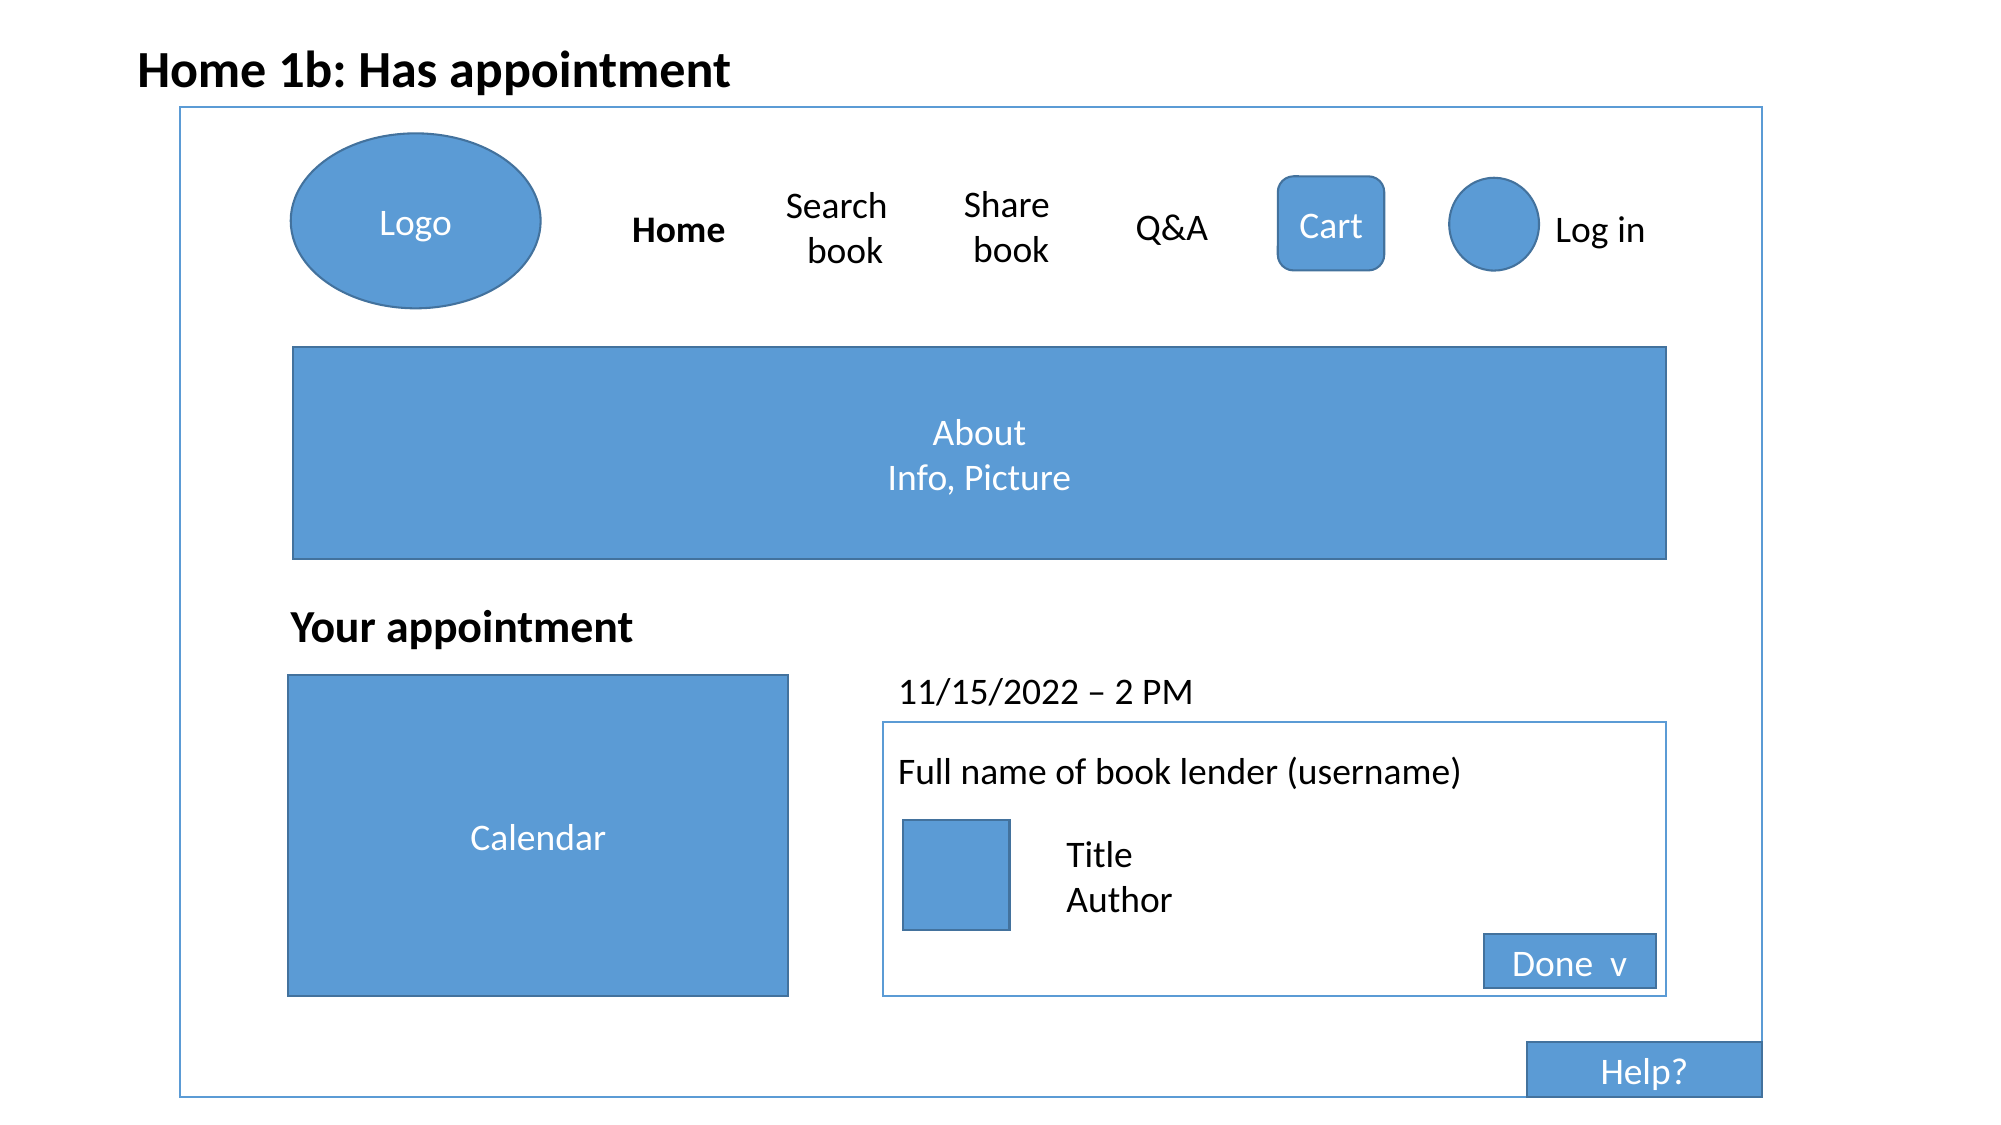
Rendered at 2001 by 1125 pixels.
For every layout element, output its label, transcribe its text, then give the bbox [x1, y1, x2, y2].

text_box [179, 106, 1763, 1097]
text_box Home 1b: Has appointment [122, 28, 747, 106]
